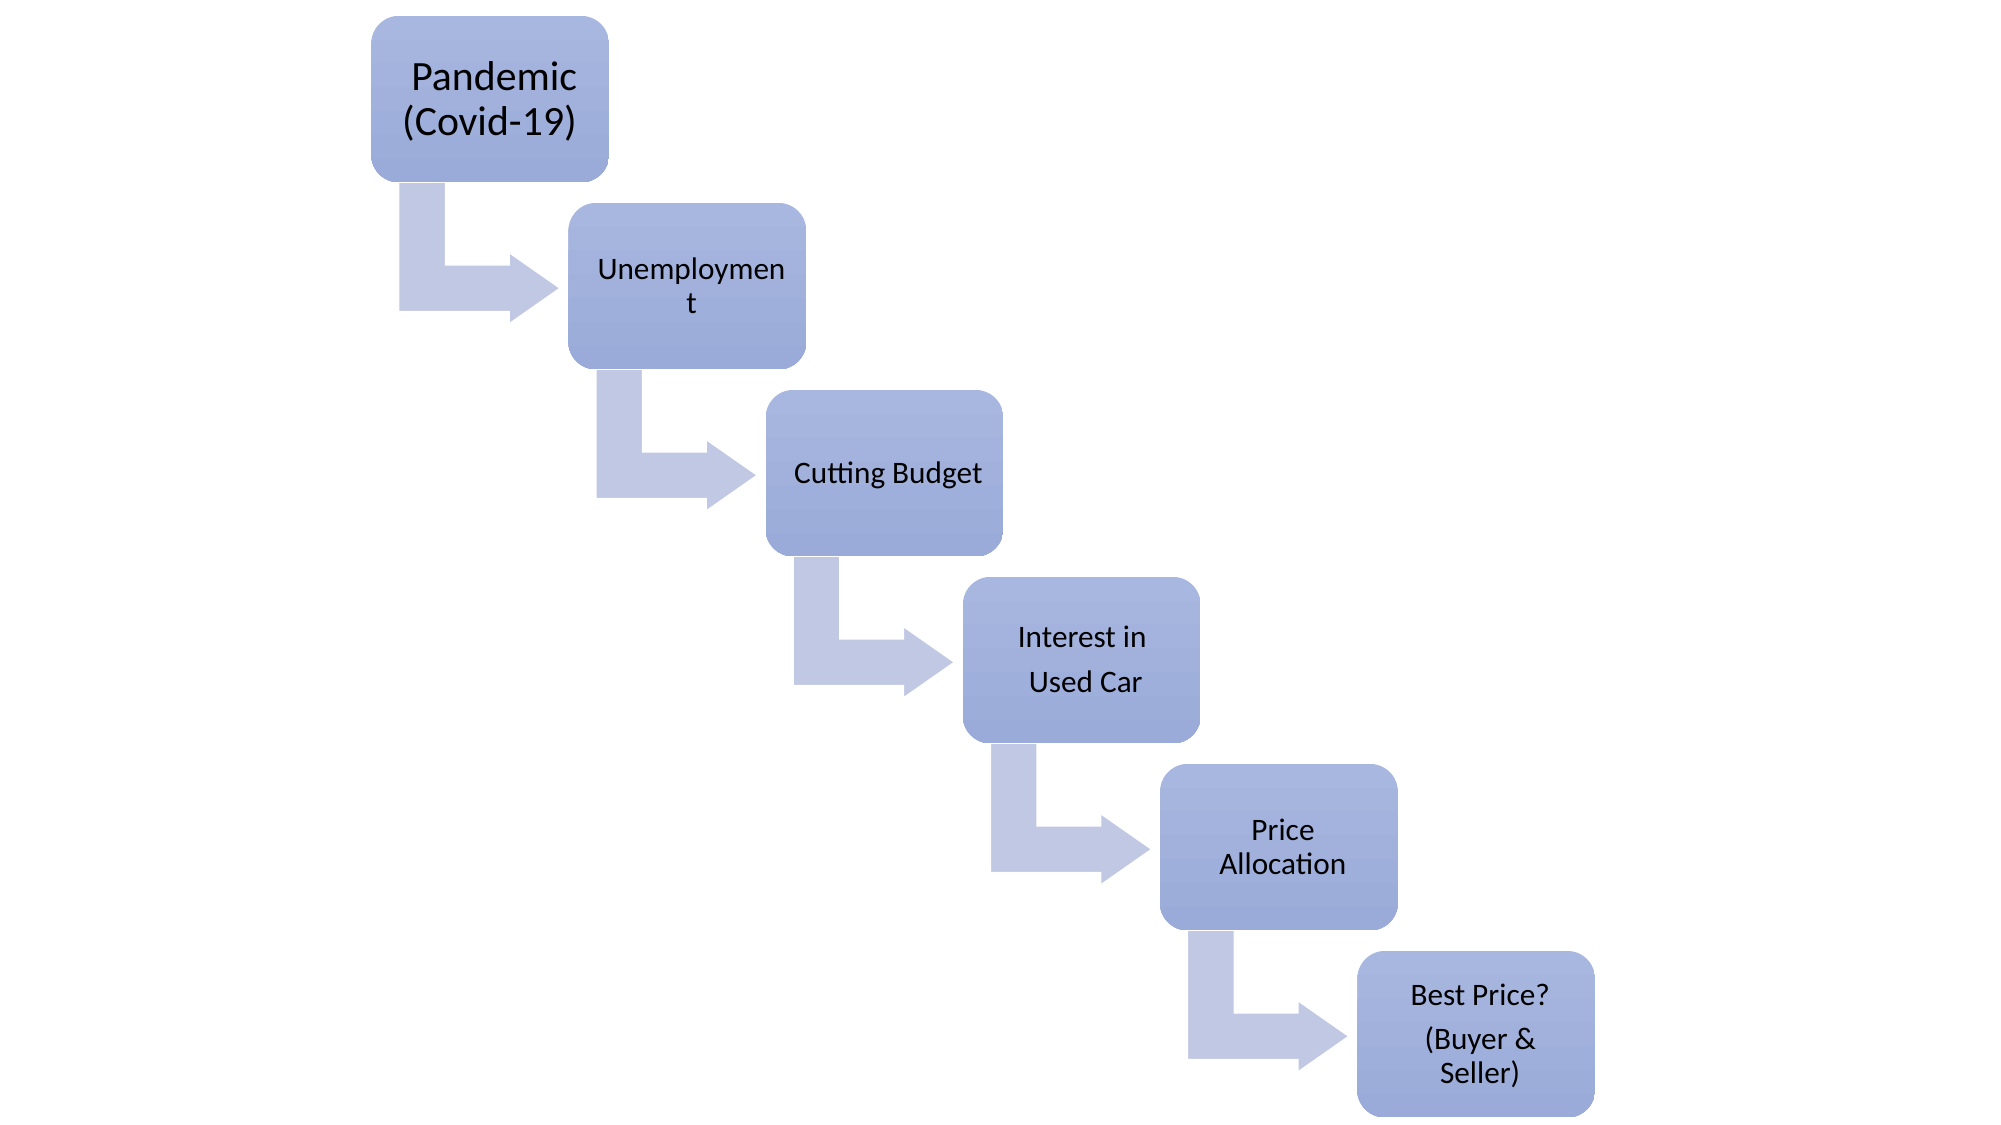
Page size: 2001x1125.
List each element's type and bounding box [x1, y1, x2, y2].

text_box [25, 8, 1941, 1125]
